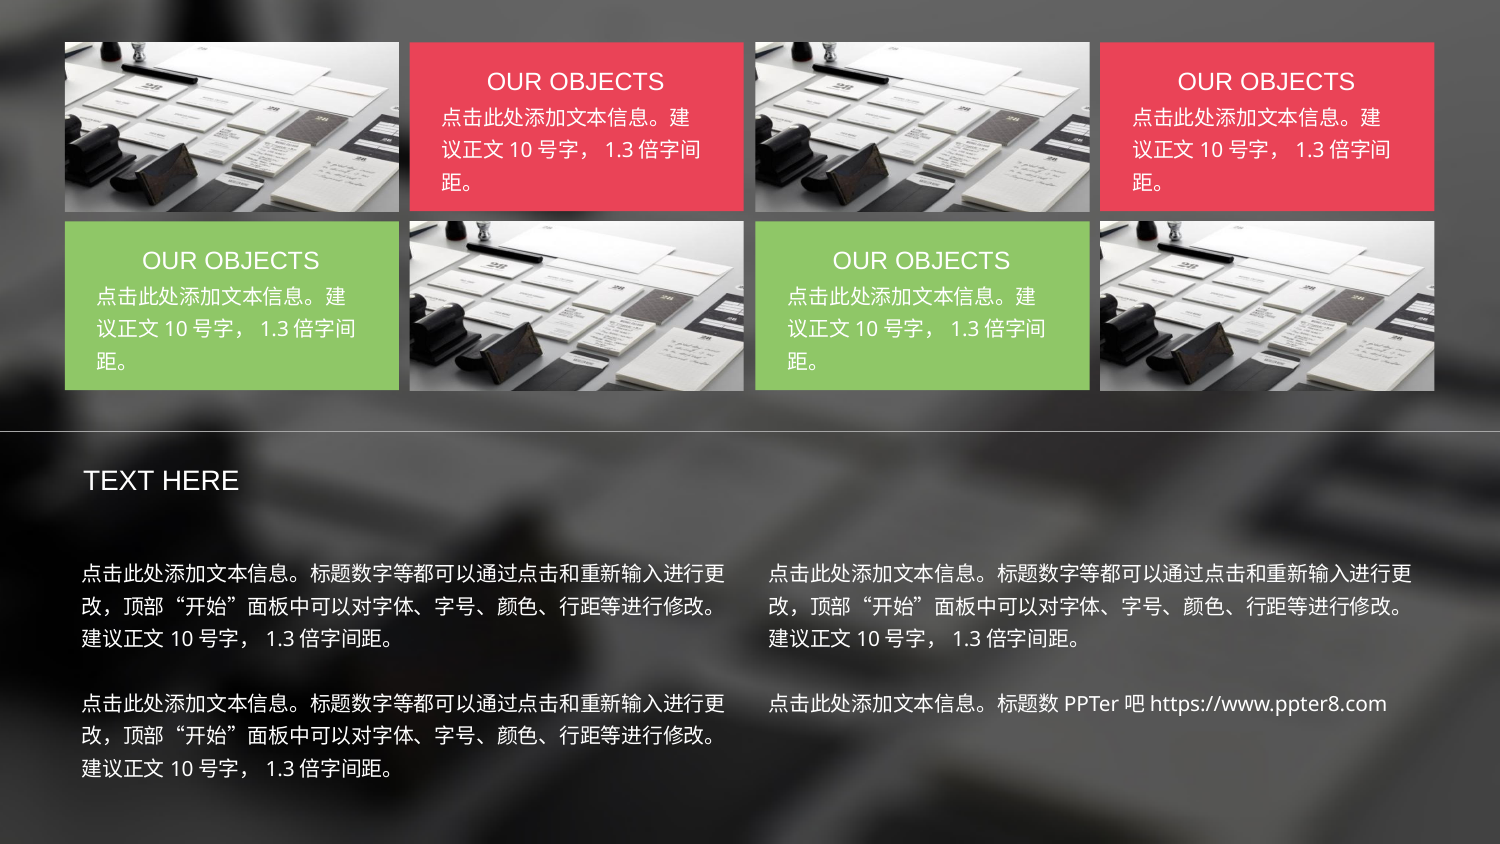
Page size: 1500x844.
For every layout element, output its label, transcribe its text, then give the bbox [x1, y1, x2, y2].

text_box 点击此处添加文本信息。建议正文10号字，1.3倍字间距。 [82, 268, 381, 401]
text_box 点击此处添加文本信息。建议正文10号字，1.3倍字间距。 [772, 268, 1071, 401]
text_box [1100, 221, 1435, 391]
text_box [755, 221, 1090, 391]
text_box 点击此处添加文本信息。建议正文10号字，1.3倍字间距。 [427, 89, 725, 222]
picture [0, 432, 1500, 844]
text_box 点击此处添加文本信息。标题数字等都可以通过点击和重新输入进行更改，顶部“开始”面板中可以对字体、字号、颜色、行距等进行修改。建议正文10号字，1.3倍字间距。 点击此处添加文本信息。标题数字等都可以通过点击和重新输入进行更改，顶部“开始”面板中可以对字体、字号、颜色、行距等进行修改。建议正文10号字，1.3倍字间距。 [67, 546, 747, 788]
text_box OUR OBJECTS [818, 236, 1026, 268]
text_box [755, 42, 1090, 212]
text_box [64, 42, 400, 212]
text_box [409, 221, 744, 391]
text_box 点击此处添加文本信息。标题数字等都可以通过点击和重新输入进行更改，顶部“开始”面板中可以对字体、字号、颜色、行距等进行修改。建议正文10号字，1.3倍字间距。 点击此处添加文本信息。标题数PPTer吧https://www.ppter8.com [753, 546, 1433, 723]
text_box [64, 221, 400, 391]
text_box [1100, 42, 1435, 212]
text_box OUR OBJECTS [1162, 57, 1371, 89]
text_box OUR OBJECTS [472, 57, 680, 89]
text_box TEXT HERE [68, 455, 255, 504]
text_box 点击此处添加文本信息。建议正文10号字，1.3倍字间距。 [1117, 89, 1416, 202]
text_box [409, 42, 744, 212]
picture [0, 0, 1500, 431]
text_box OUR OBJECTS [127, 236, 336, 268]
